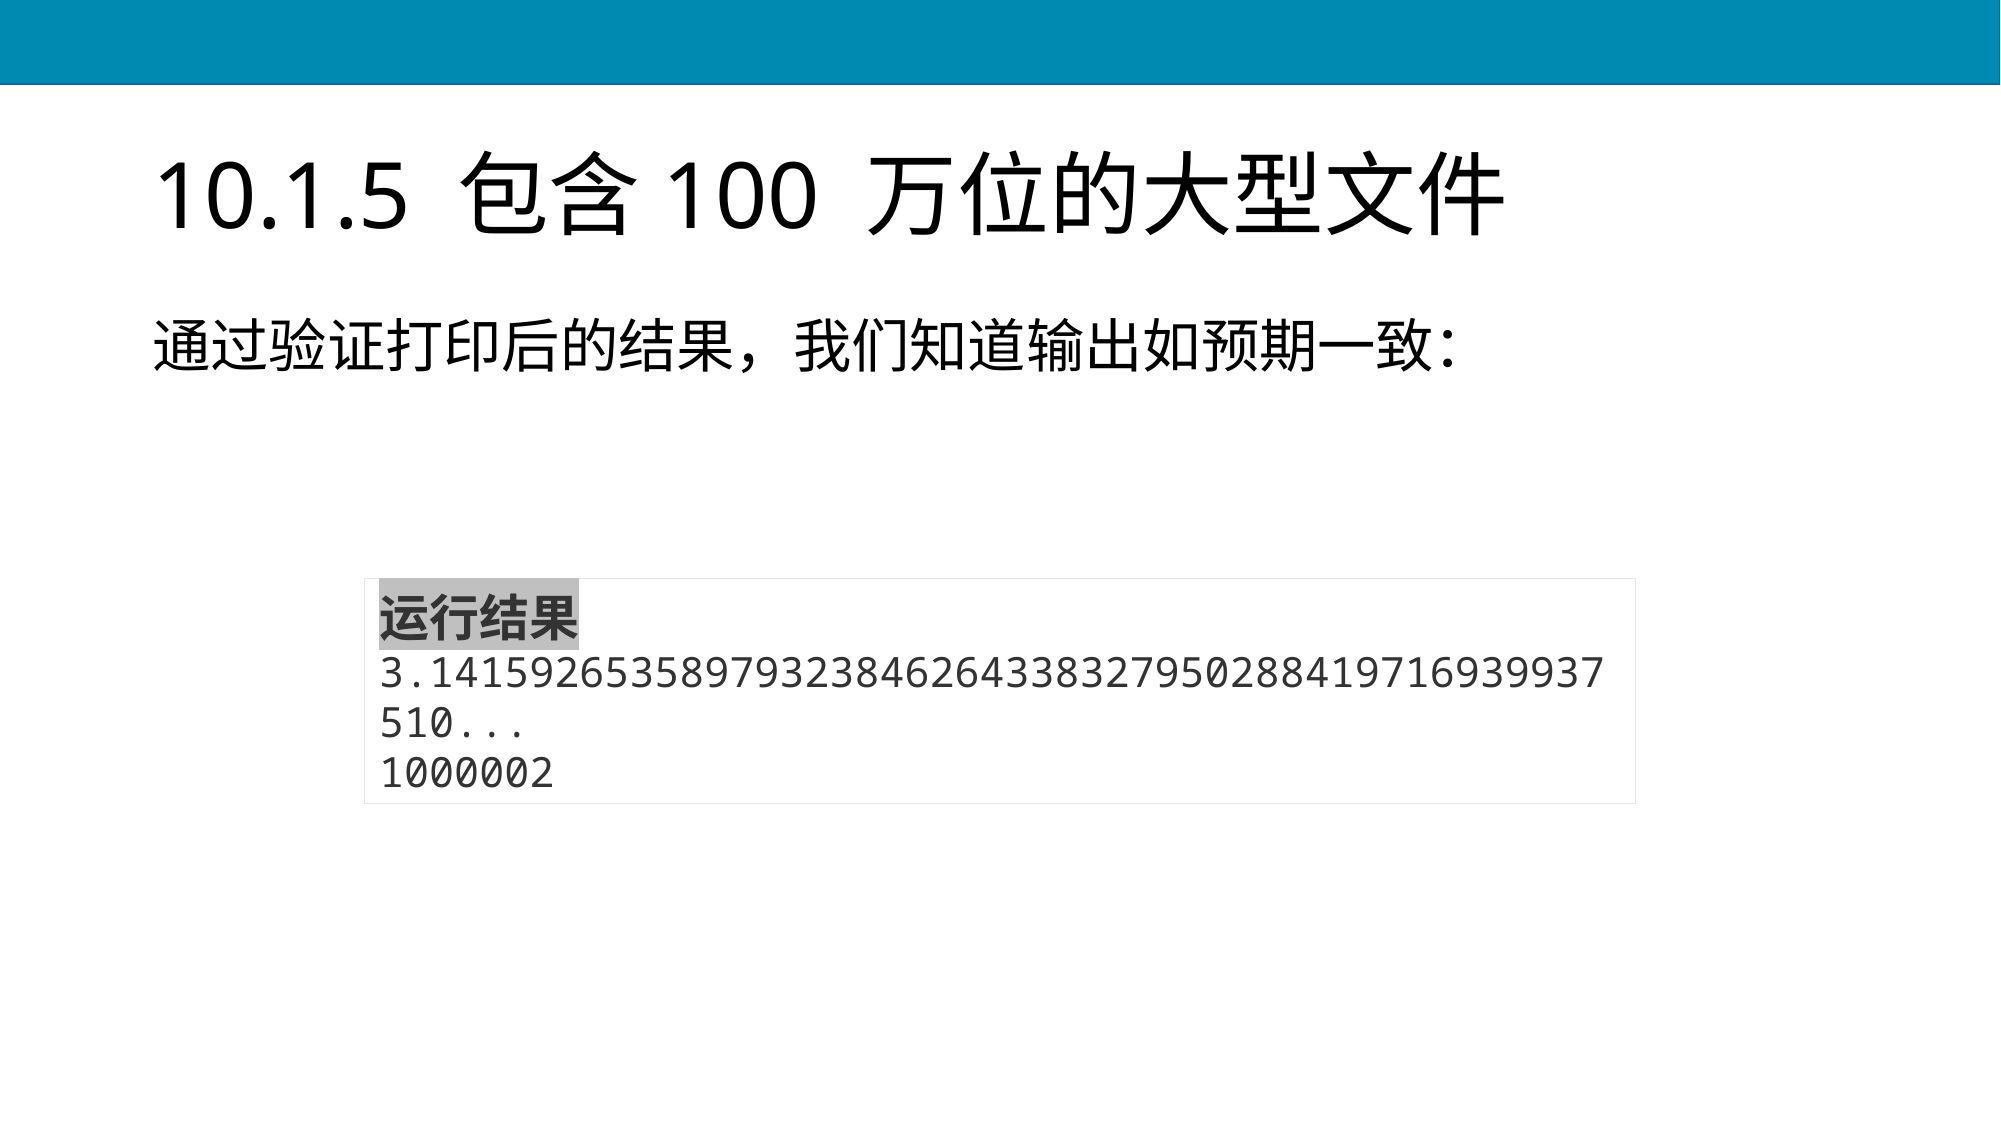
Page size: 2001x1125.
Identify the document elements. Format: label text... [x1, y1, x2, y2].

text_box 运行结果 3.14159265358979323846264338327950288419716939937510... 1000002 [364, 578, 1636, 804]
title 10.1.5 包含100 万位的大型文件 [137, 115, 1863, 282]
list 通过验证打印后的结果，我们知道输出如预期一致： [137, 310, 1863, 1024]
